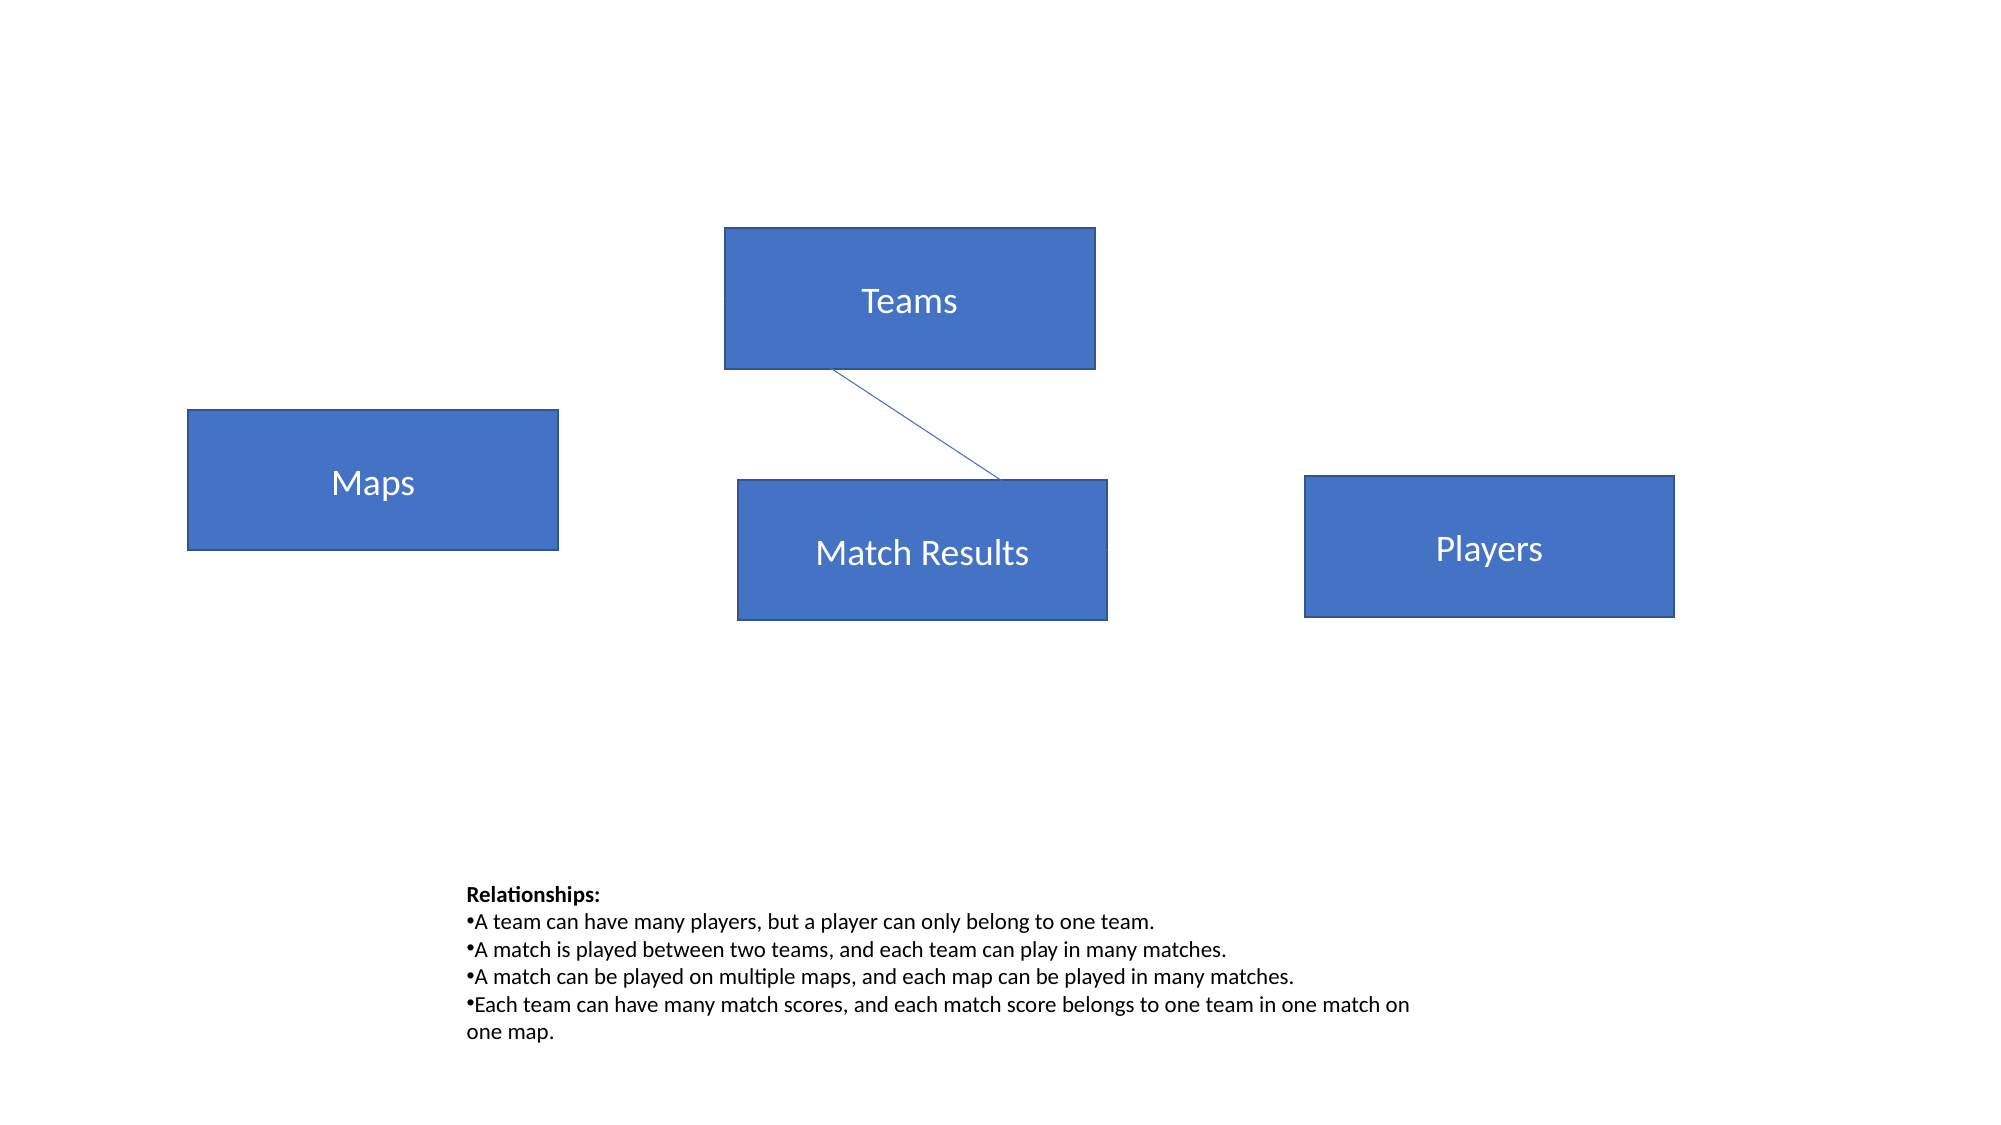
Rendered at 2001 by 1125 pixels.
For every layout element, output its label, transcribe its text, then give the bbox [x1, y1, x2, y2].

text_box Relationships: A team can have many players, but a player can only belong to one team. A match is played between two teams, and each team can play in many matches. A match can be played on multiple maps, and each map can be played in many matches. Each team can have many match scores, and each match score belongs to one team in one match on one map. [451, 872, 1452, 1052]
text_box Teams [724, 227, 1096, 298]
text_box Maps [187, 409, 559, 551]
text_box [724, 298, 1108, 551]
text_box Match Results [737, 551, 1108, 621]
text_box Players [1304, 475, 1675, 618]
